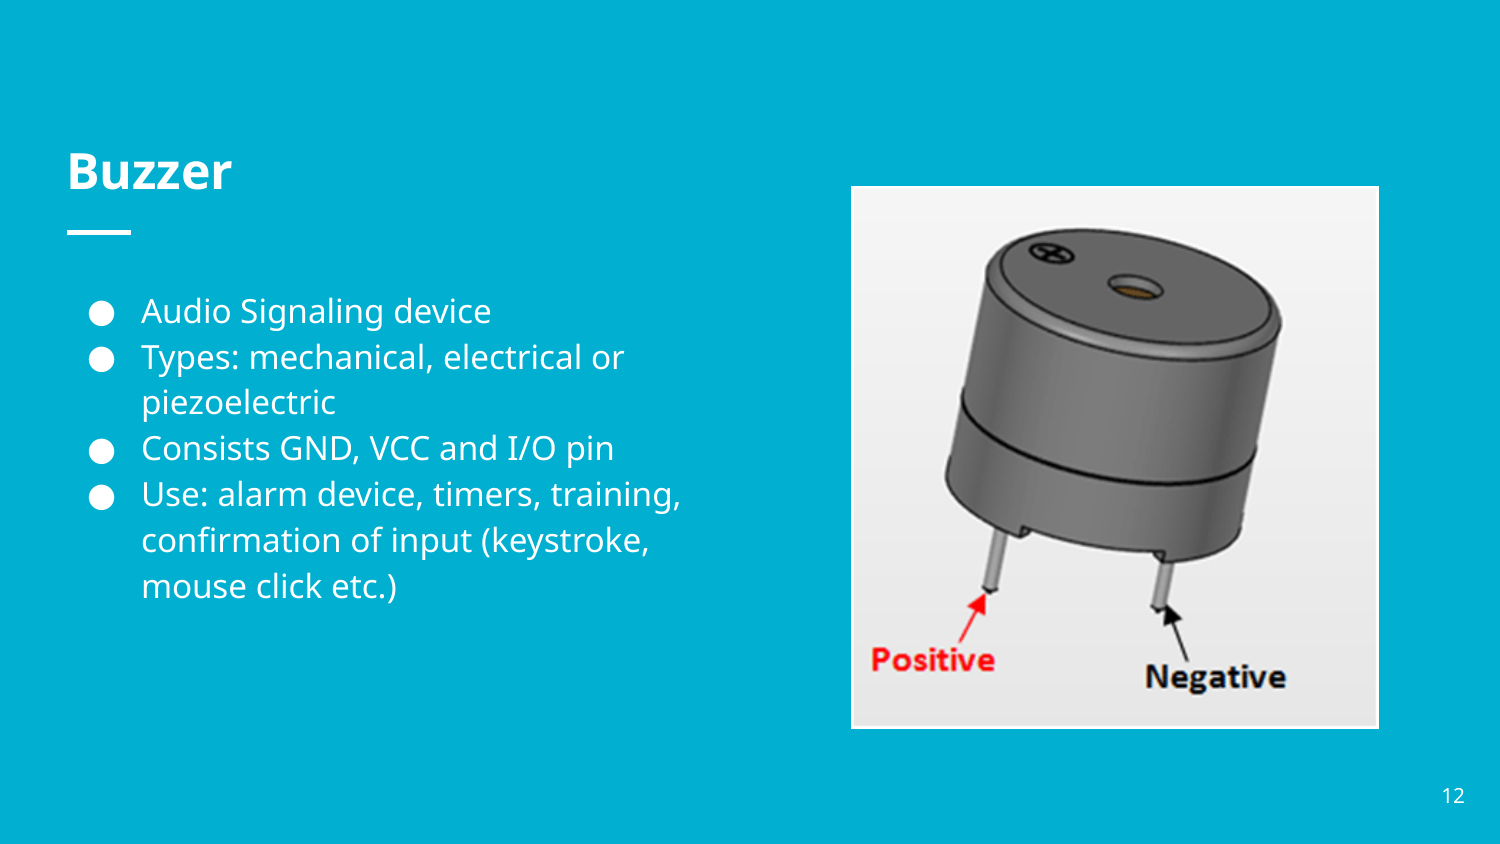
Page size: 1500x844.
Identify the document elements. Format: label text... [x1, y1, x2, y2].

title Buzzer [51, 91, 546, 216]
list Audio Signaling device Types: mechanical, electrical or piezoelectric Consists GND, VCC and I/O pin Use: alarm device, timers, training, confirmation of input (keystroke, mouse click etc.) [51, 269, 715, 706]
picture [851, 186, 1379, 729]
slide_number ‹#› [1389, 764, 1480, 830]
